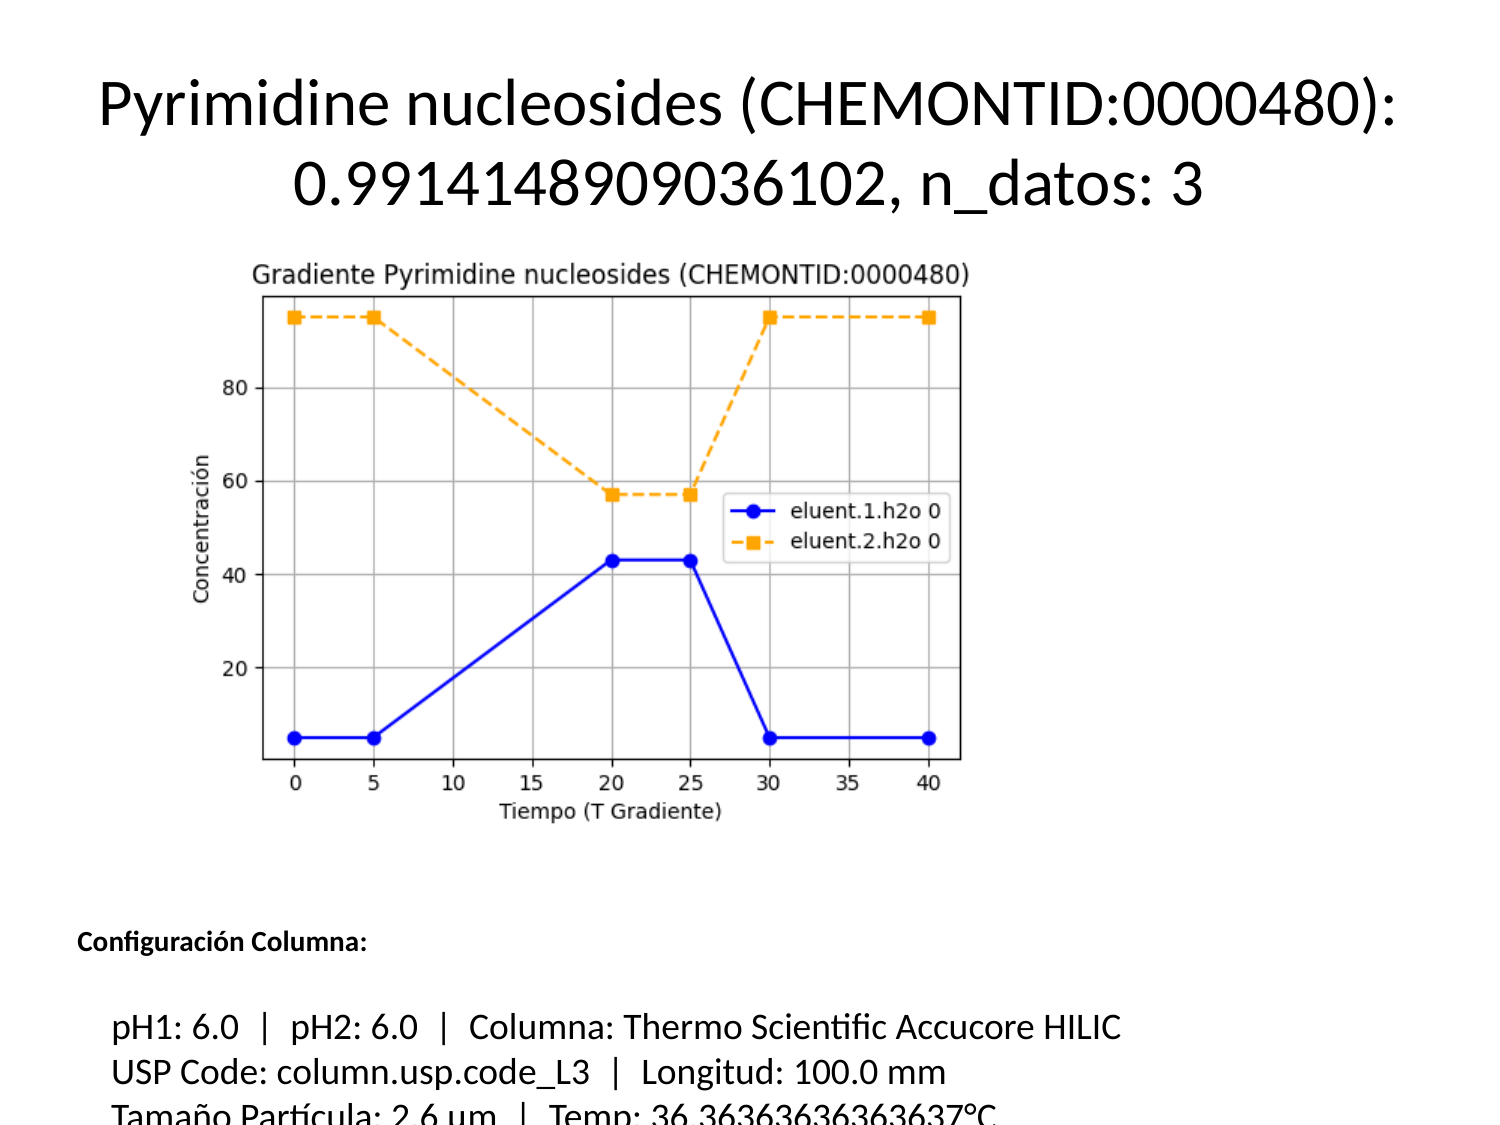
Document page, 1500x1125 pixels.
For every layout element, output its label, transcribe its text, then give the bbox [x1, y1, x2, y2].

picture [149, 224, 1051, 826]
title Pyrimidine nucleosides (CHEMONTID:0000480): 0.9914148909036102, n_datos: 3 [75, 45, 1425, 233]
text_box Configuración Columna: pH1: 6.0 | pH2: 6.0 | Columna: Thermo Scientific Accucore HILIC USP Code: column.usp.code_L3 | Longitud: 100.0 mm Tamaño Partícula: 2.6 µm | Temp: 36.36363636363637°C Flujo: 0.5 mL/min | T0: 0.441 min [62, 869, 1138, 1125]
